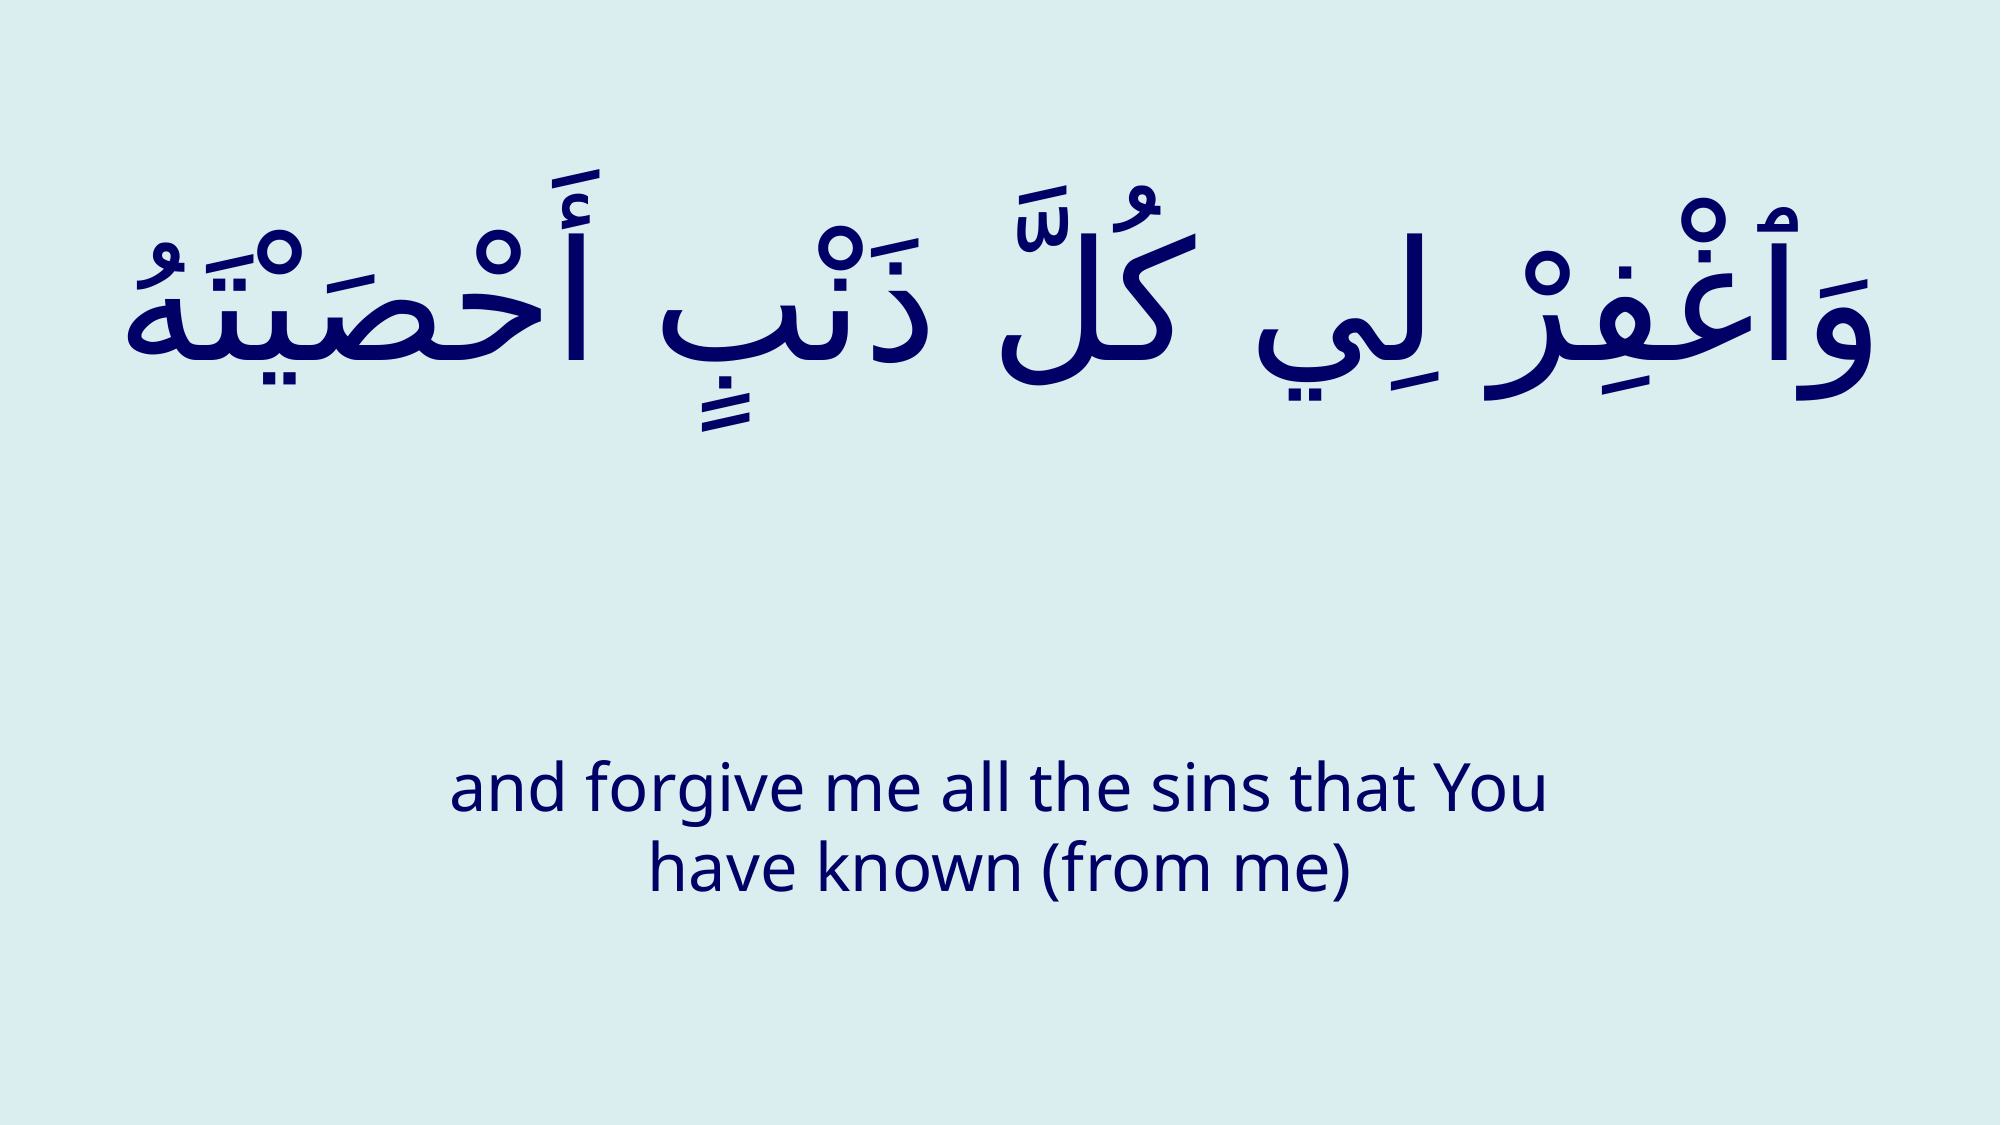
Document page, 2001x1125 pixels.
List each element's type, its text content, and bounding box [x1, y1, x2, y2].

title وَٱغْفِرْ لِي كُلَّ ذَنْبٍ أَحْصَيْتَهُ [0, 200, 2000, 388]
list and forgive me all the sins that You have known (from me) [356, 737, 1644, 1050]
